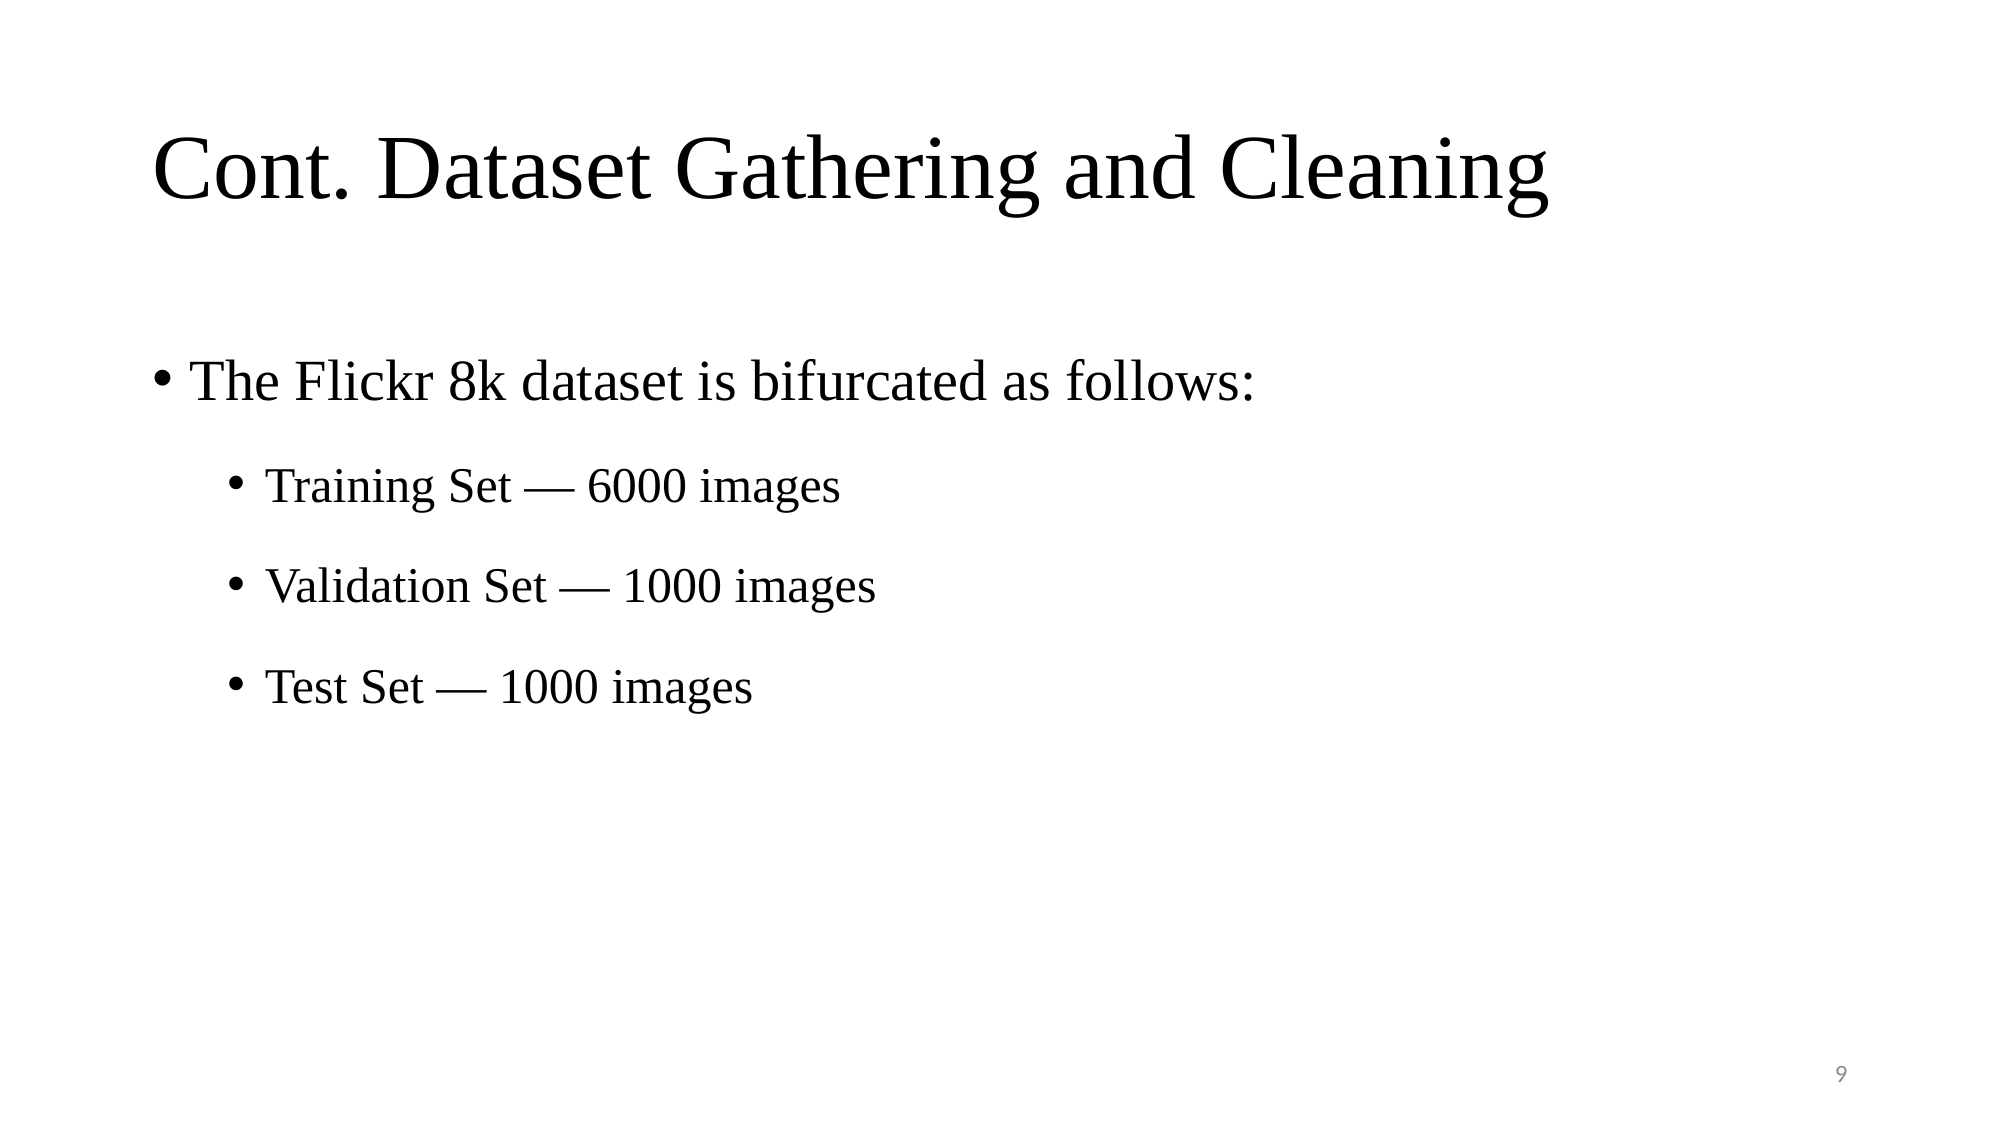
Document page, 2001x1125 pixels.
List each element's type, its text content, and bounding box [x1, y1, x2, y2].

list The Flickr 8k dataset is bifurcated as follows: Training Set — 6000 images Validation Set — 1000 images Test Set — 1000 images [137, 299, 1863, 1014]
title Cont. Dataset Gathering and Cleaning [137, 59, 1863, 278]
slide_number 9 [1412, 1042, 1863, 1103]
